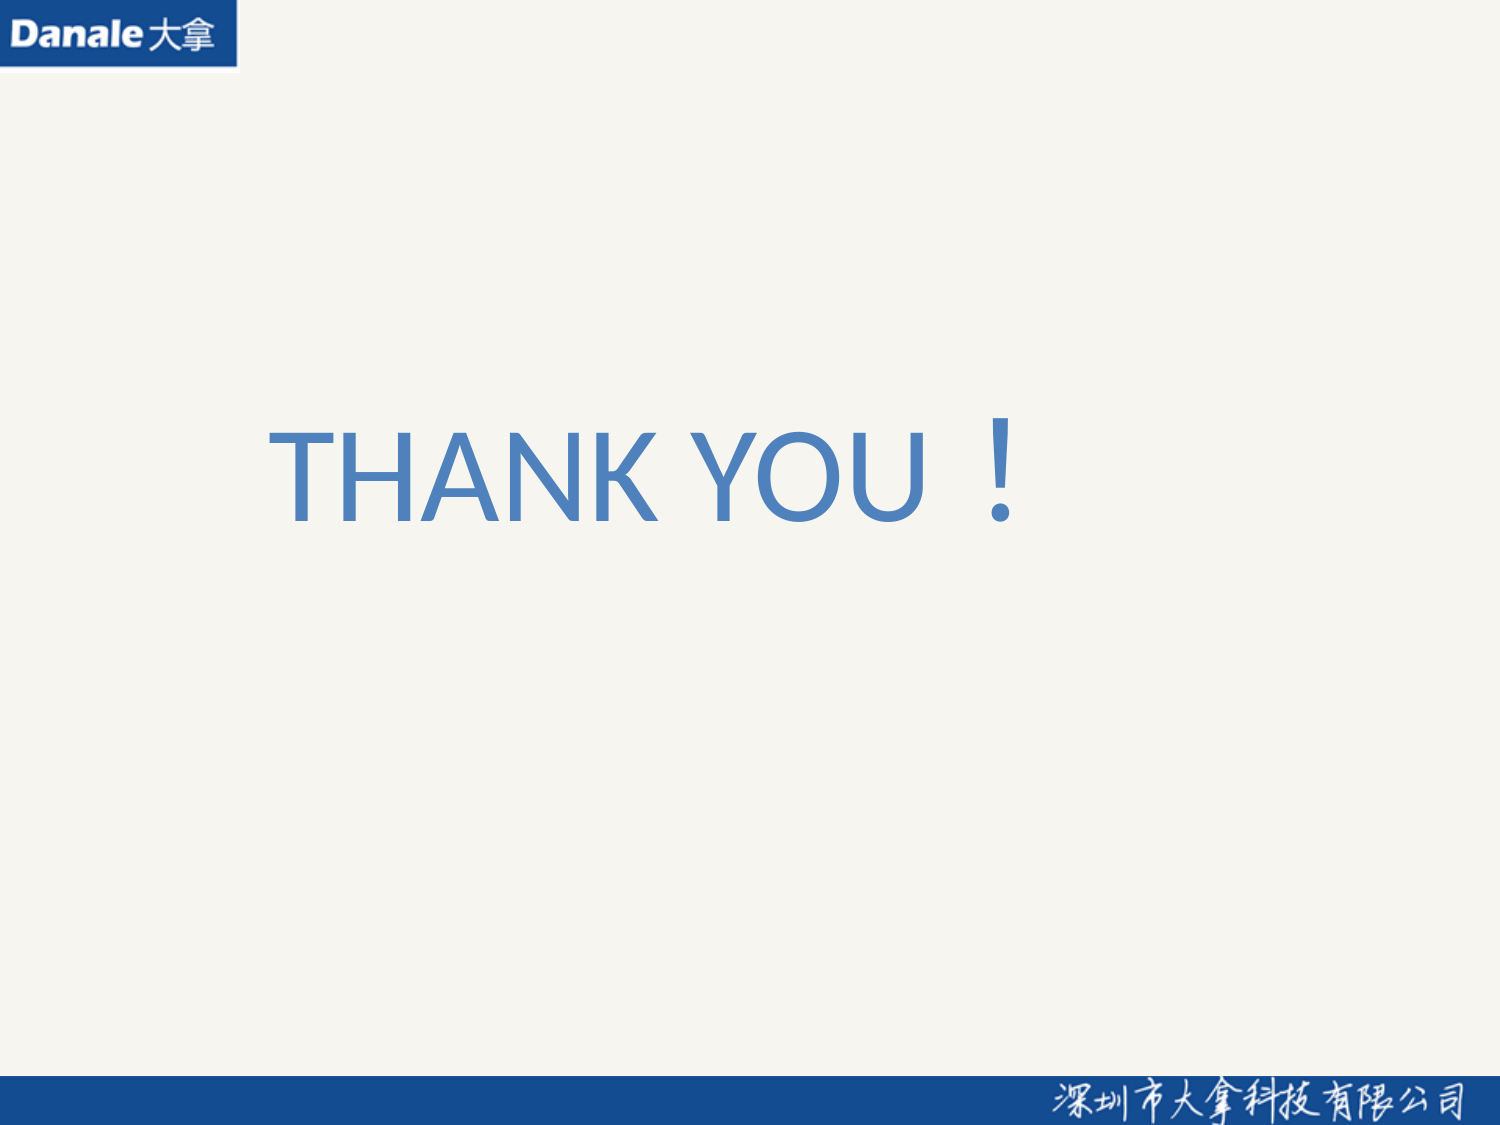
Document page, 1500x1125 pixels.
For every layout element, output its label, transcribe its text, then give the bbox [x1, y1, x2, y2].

picture [0, 1076, 1500, 1125]
picture [0, 0, 240, 73]
text_box THANK YOU！ [253, 376, 1420, 557]
